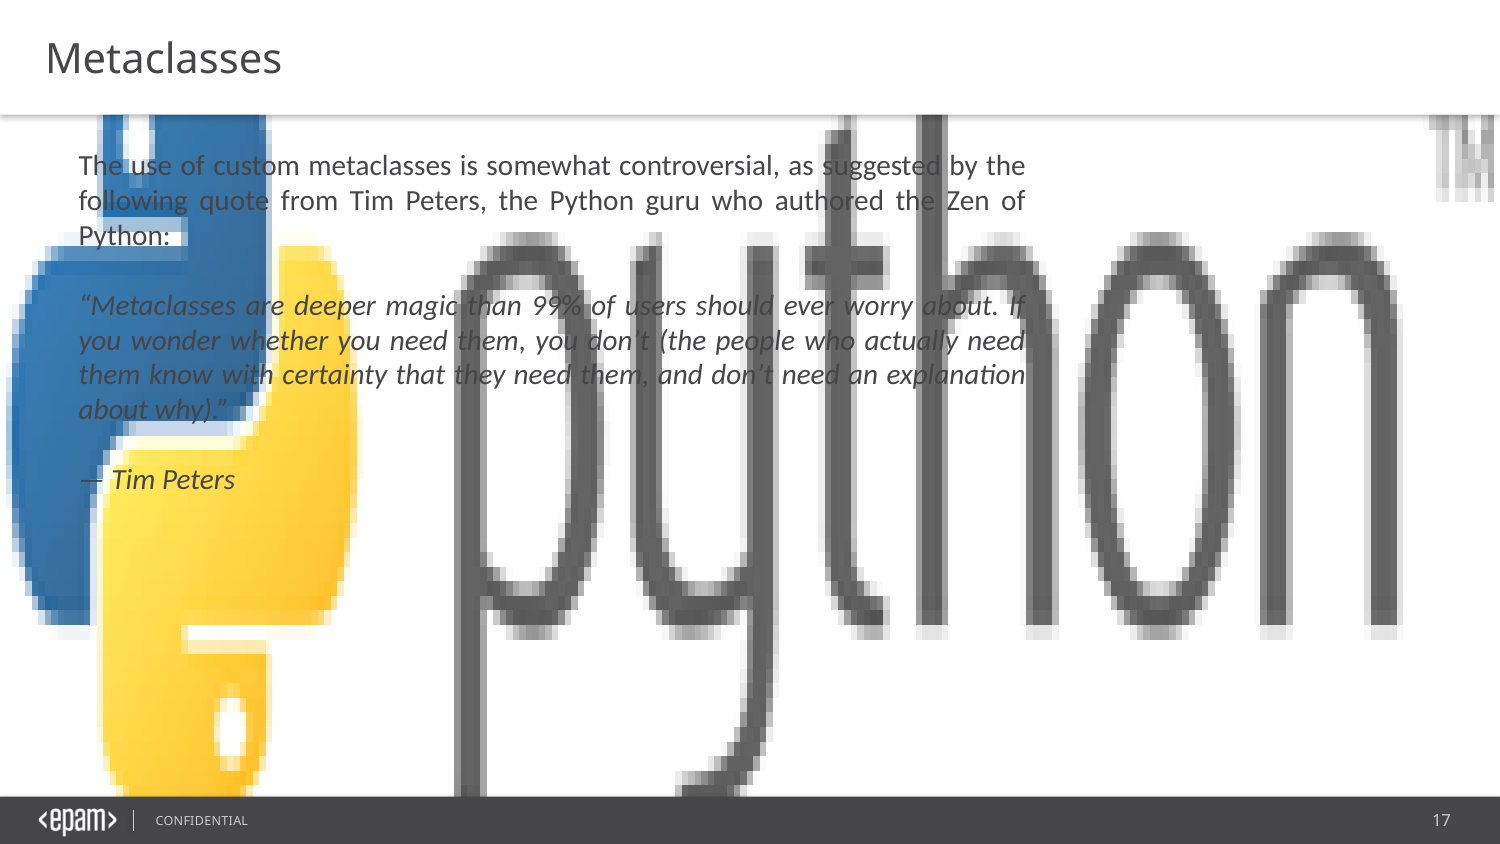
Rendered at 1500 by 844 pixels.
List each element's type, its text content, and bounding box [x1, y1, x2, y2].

list Metaclasses [0, 0, 1500, 115]
picture [0, 115, 1500, 796]
text_box The use of custom metaclasses is somewhat controversial, as suggested by the following quote from Tim Peters, the Python guru who authored the Zen of Python: “Metaclasses are deeper magic than 99% of users should ever worry about. If you wonder whether you need them, you don’t (the people who actually need them know with certainty that they need them, and don’t need an explanation about why).” — Tim Peters [63, 138, 1042, 503]
picture [38, 808, 117, 837]
